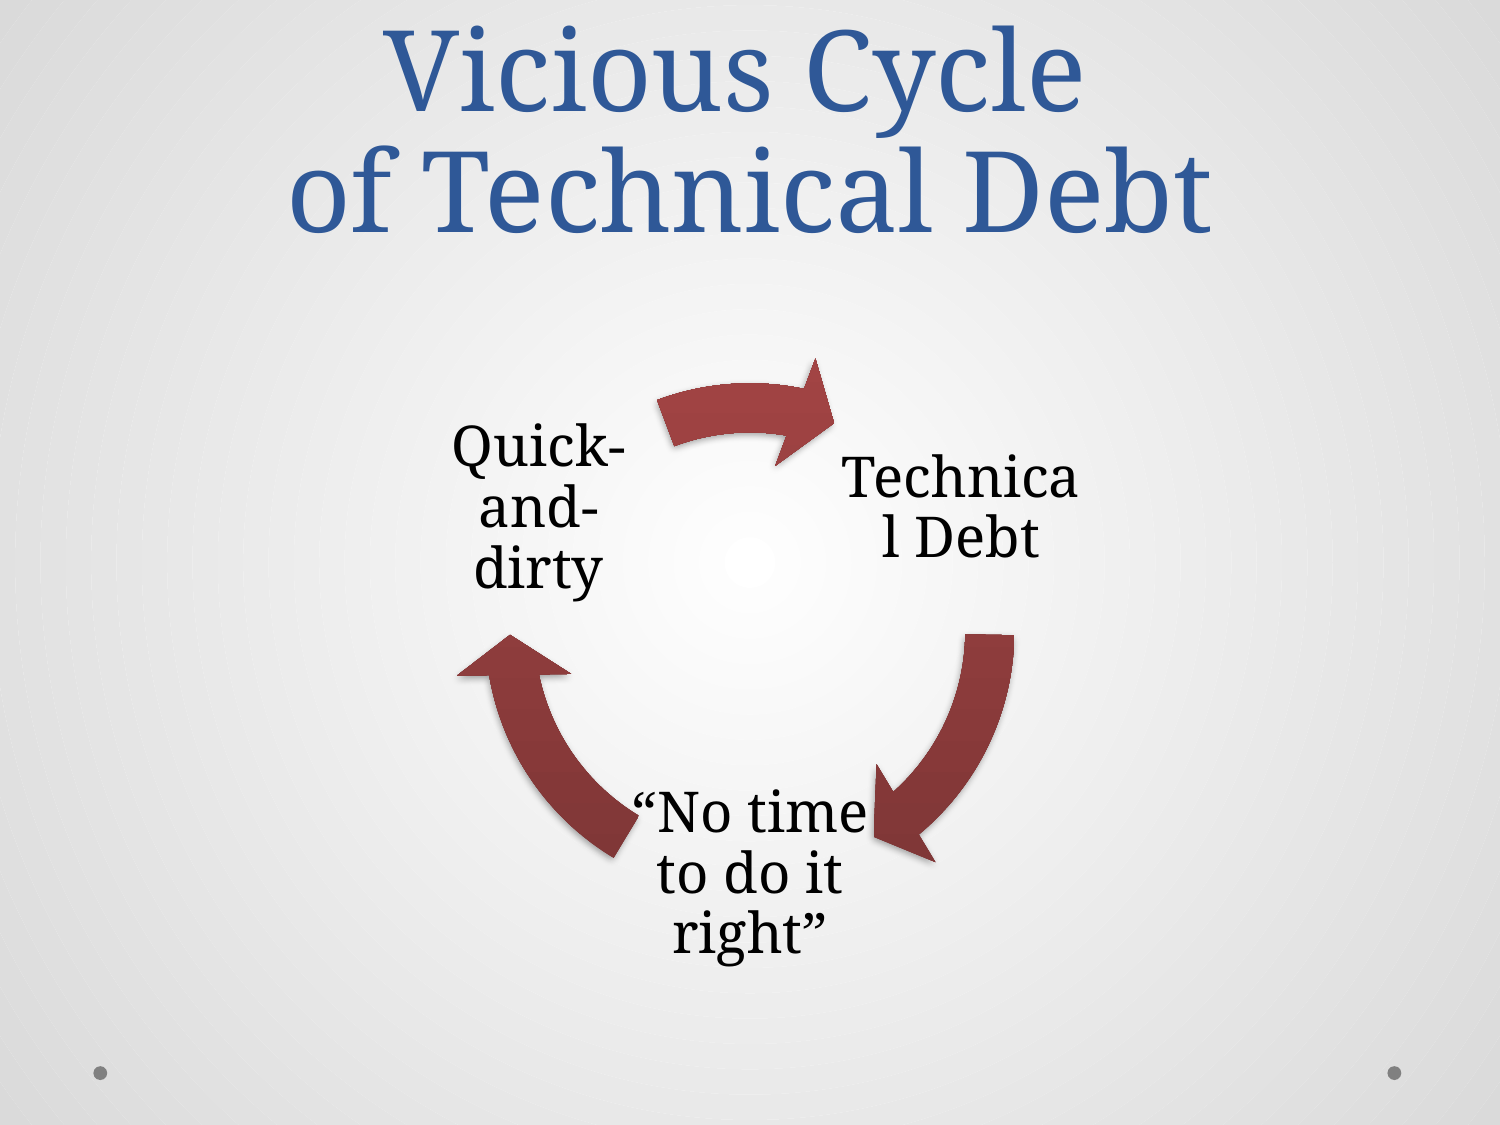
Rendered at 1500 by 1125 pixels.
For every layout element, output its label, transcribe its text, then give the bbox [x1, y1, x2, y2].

title Vicious Cycle of Technical Debt [75, 0, 1425, 263]
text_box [249, 334, 1251, 1002]
